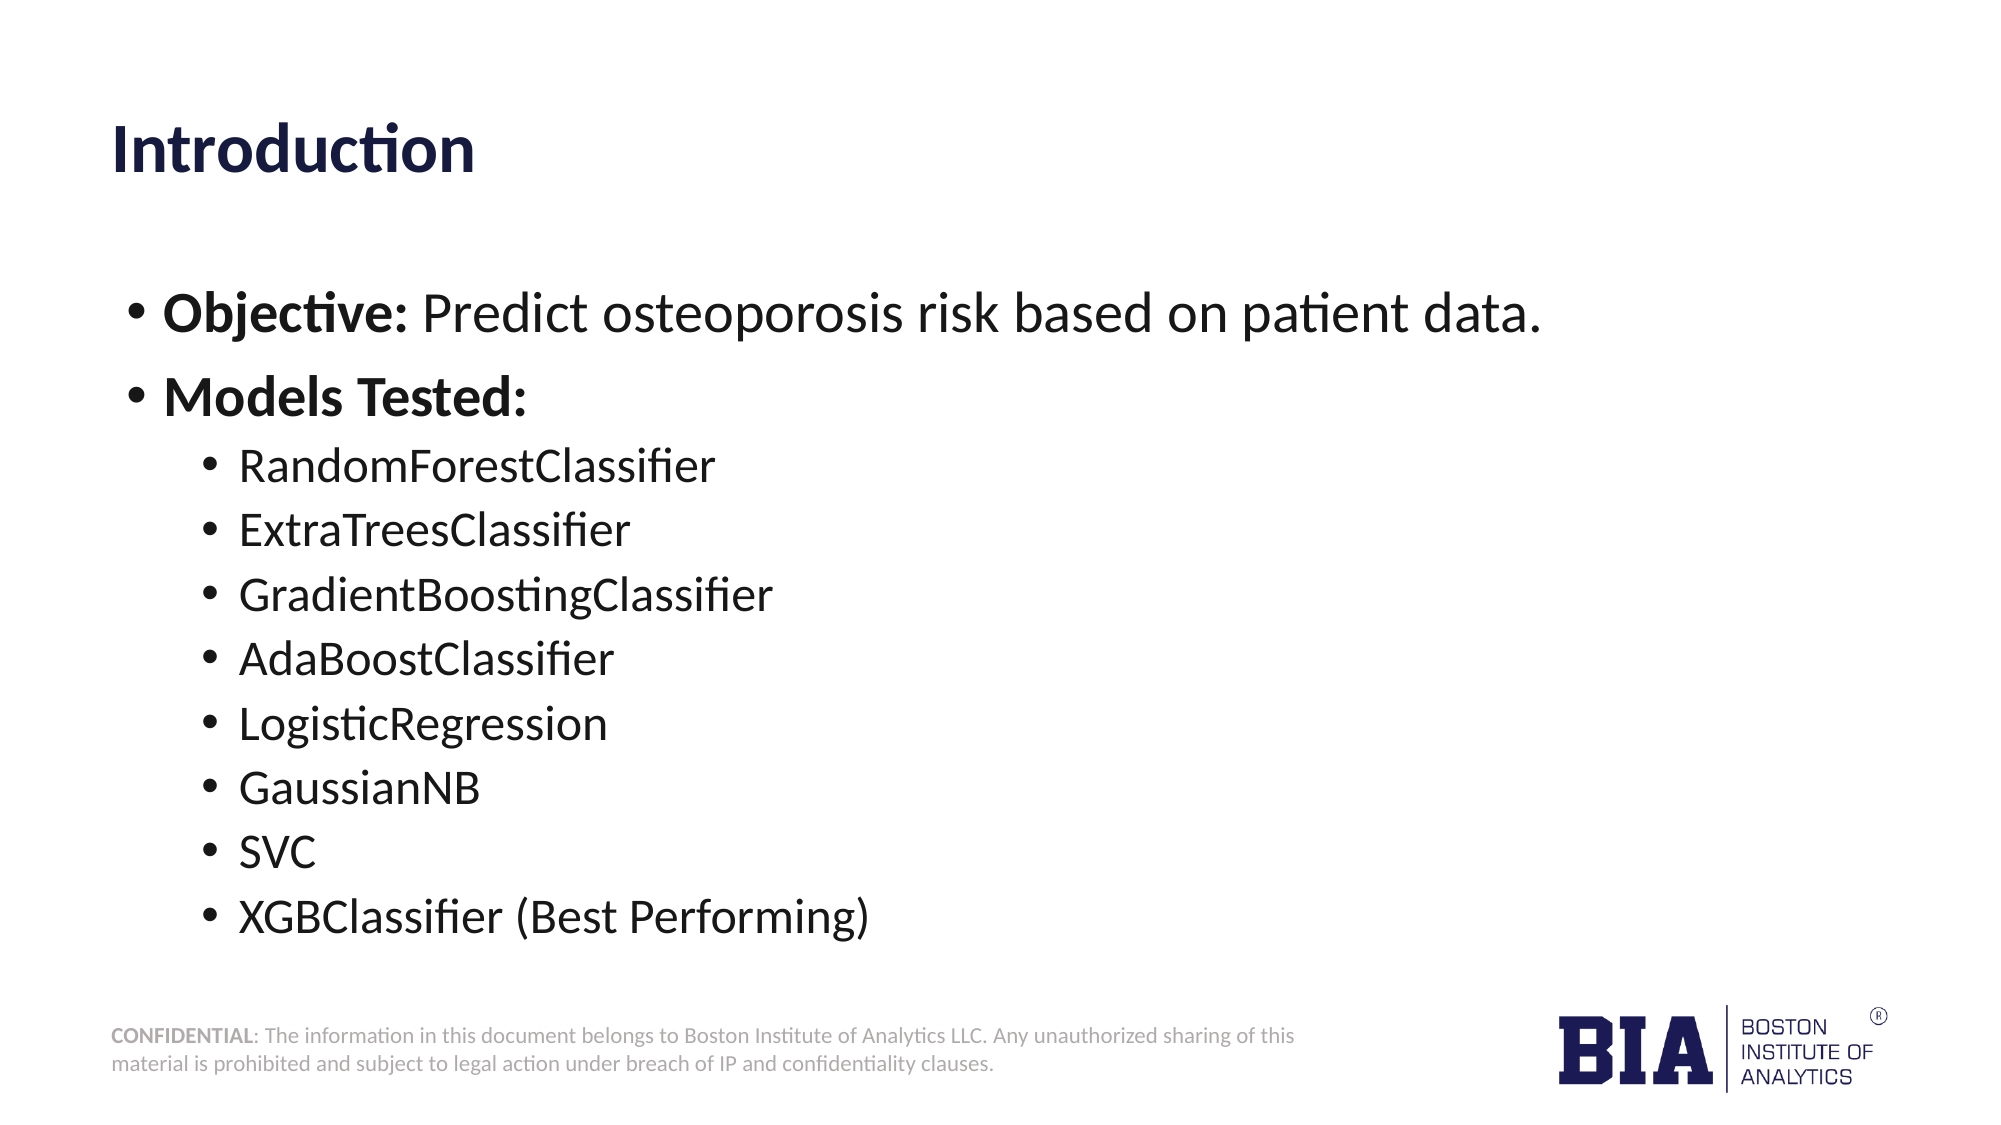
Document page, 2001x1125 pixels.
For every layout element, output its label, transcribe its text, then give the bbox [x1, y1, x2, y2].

title Introduction [111, 99, 1889, 200]
picture [1557, 1003, 1889, 1094]
list Objective: Predict osteoporosis risk based on patient data. Models Tested: RandomForestClassifier ExtraTreesClassifier GradientBoostingClassifier AdaBoostClassifier LogisticRegression GaussianNB SVC XGBClassifier (Best Performing) [111, 274, 1889, 997]
